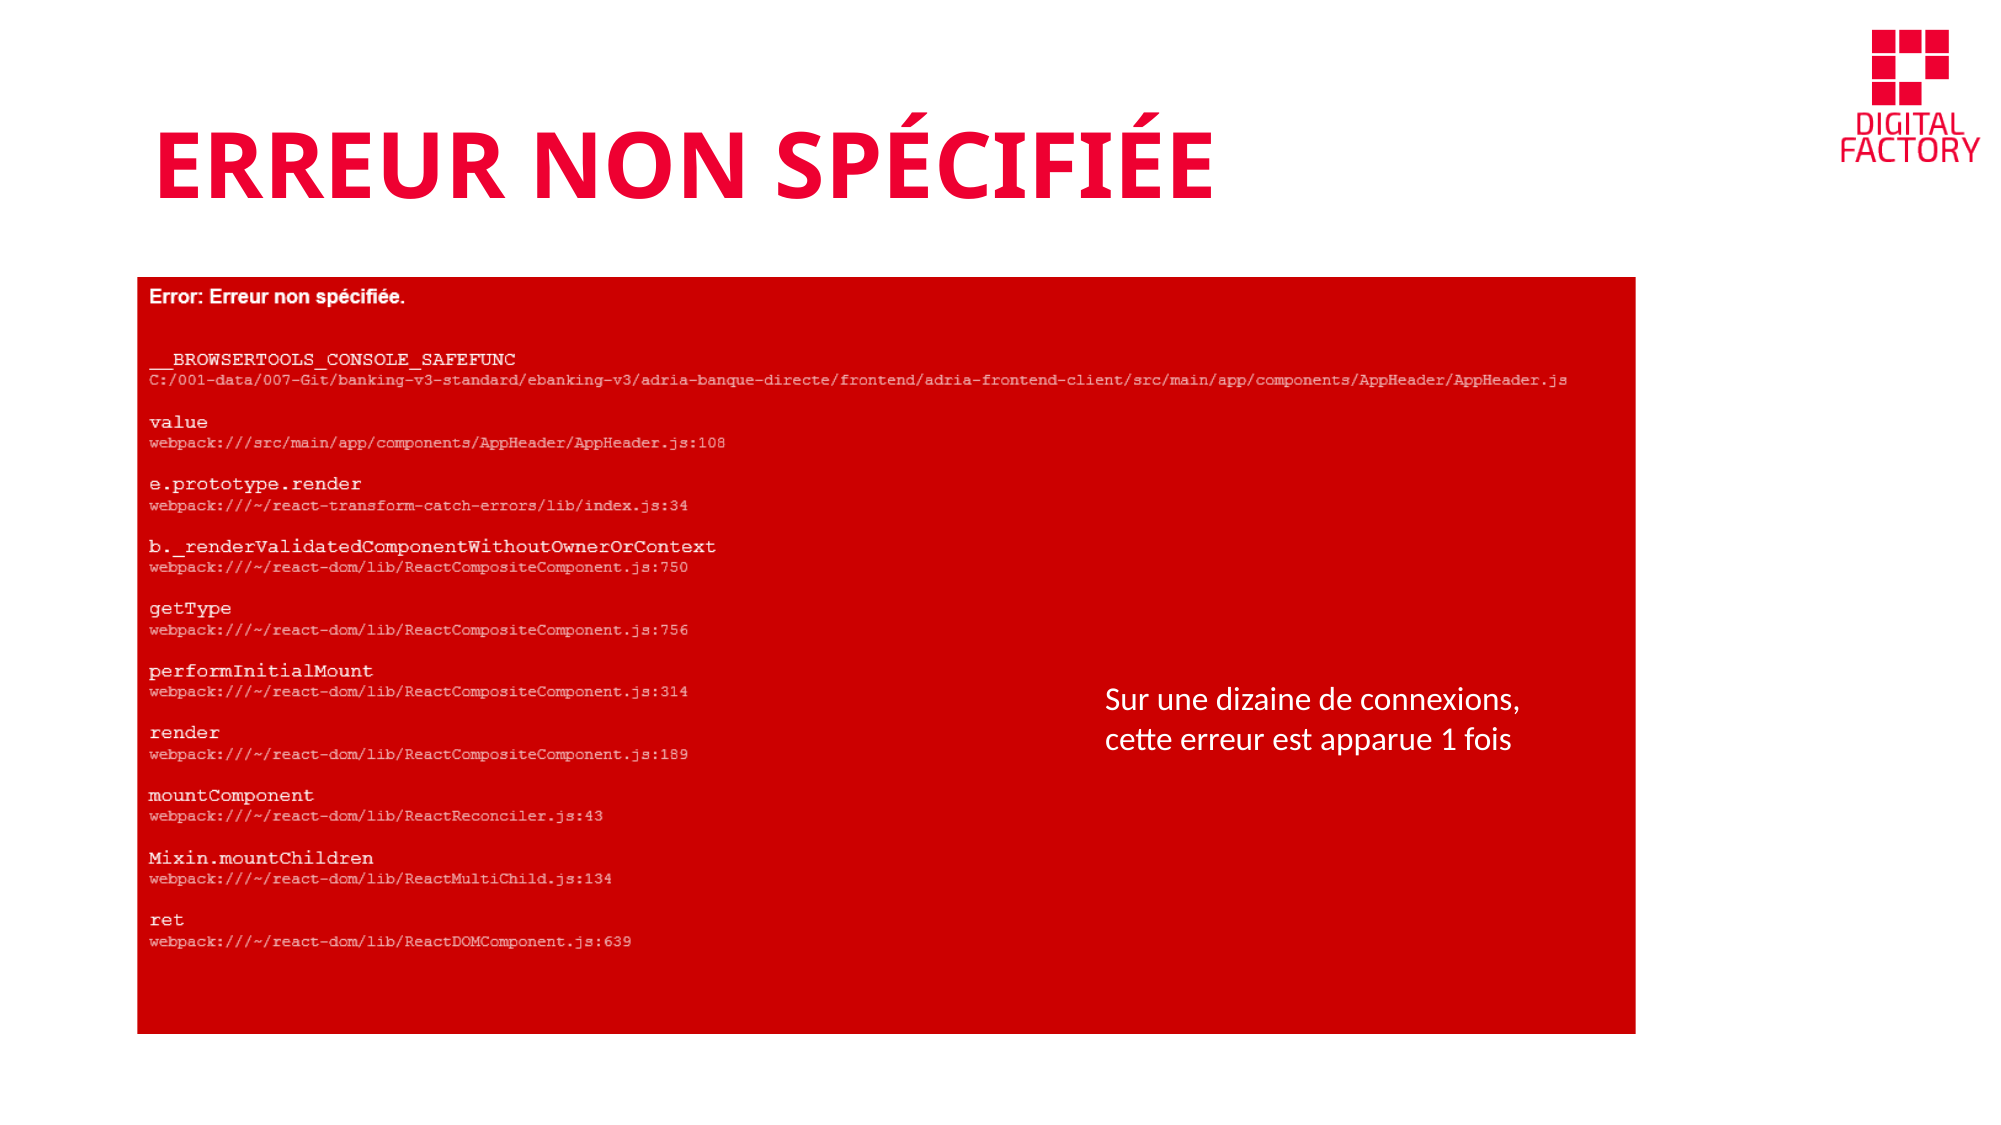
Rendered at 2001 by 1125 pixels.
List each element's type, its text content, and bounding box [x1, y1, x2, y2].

picture [1838, 24, 1983, 169]
picture [137, 277, 1636, 1034]
title ERREUR NON SPÉCIFIÉE [137, 59, 1863, 278]
